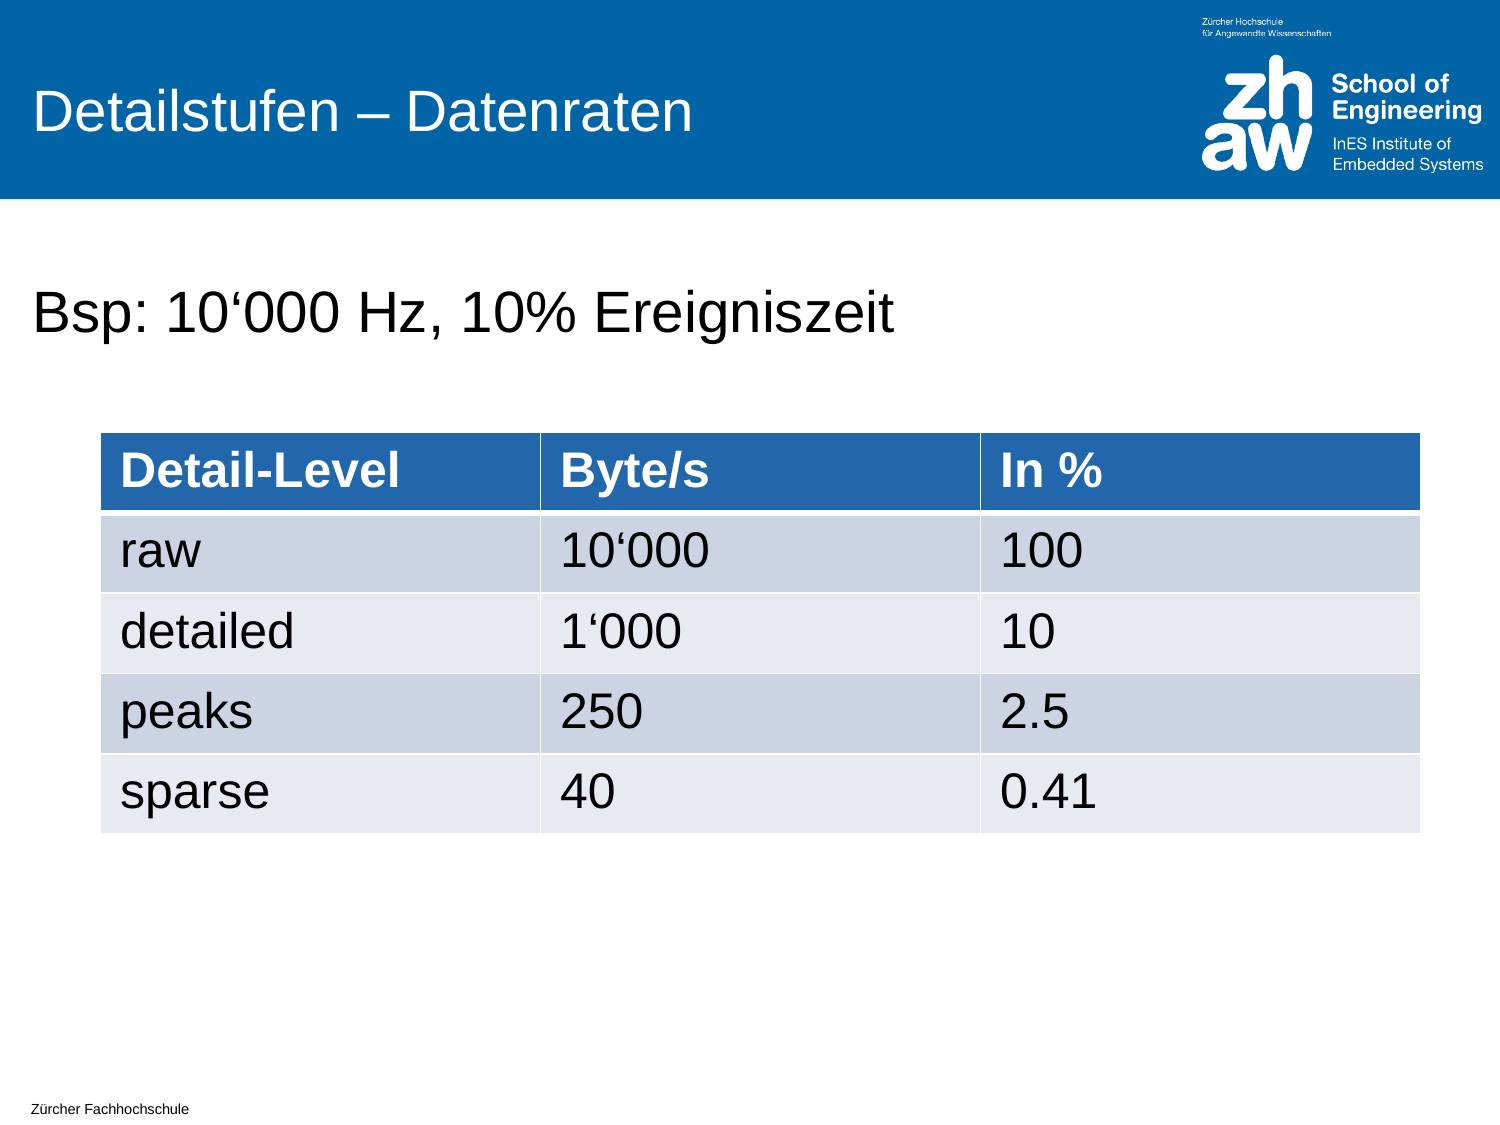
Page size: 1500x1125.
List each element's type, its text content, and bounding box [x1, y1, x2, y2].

picture [1202, 18, 1483, 173]
table_cell 1‘000 [541, 594, 980, 673]
table_cell 0.41 [981, 755, 1420, 833]
table_header Byte/s [541, 433, 980, 510]
title Detailstufen – Datenraten [17, 31, 1158, 185]
table_cell 100 [981, 516, 1420, 592]
table_cell raw [101, 516, 540, 592]
table_cell peaks [101, 674, 540, 753]
table_cell sparse [101, 755, 540, 833]
table_header Detail-Level [101, 433, 540, 510]
table_cell 250 [541, 674, 980, 753]
list Bsp: 10‘000 Hz, 10% Ereigniszeit [17, 267, 1483, 1012]
table_cell 10 [981, 594, 1420, 673]
table_cell 10‘000 [541, 516, 980, 592]
table_cell 2.5 [981, 674, 1420, 753]
table_cell detailed [101, 594, 540, 673]
table_cell 40 [541, 755, 980, 833]
table_header In % [981, 433, 1420, 510]
